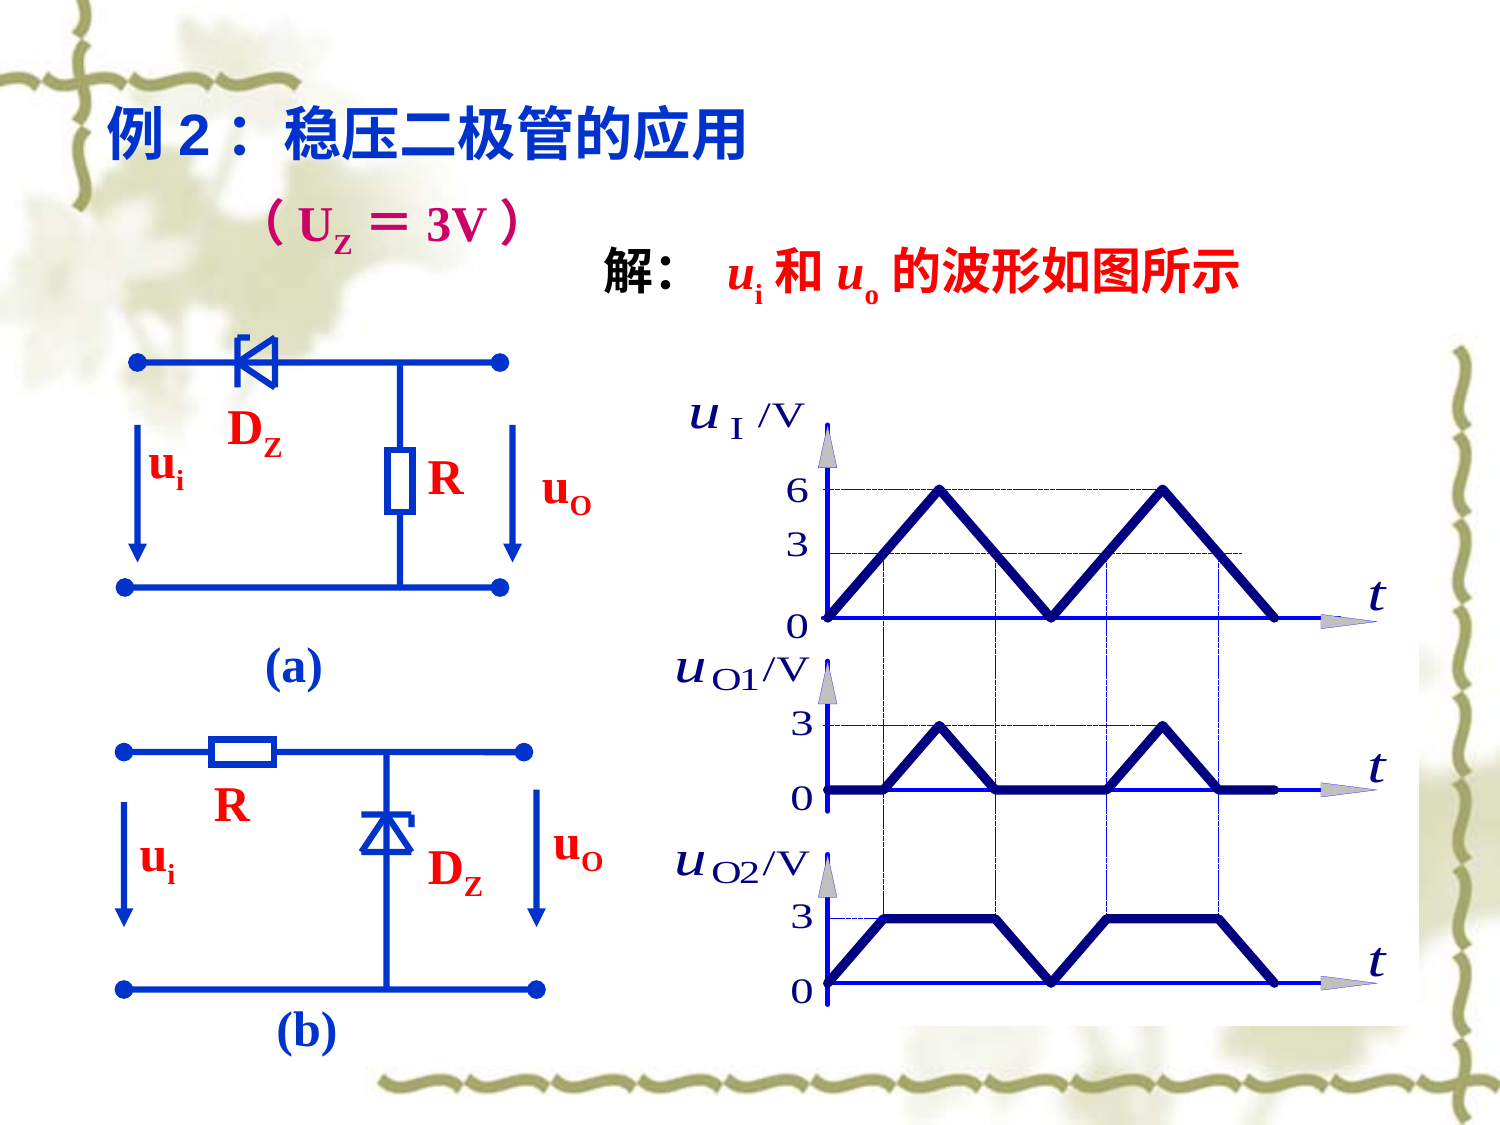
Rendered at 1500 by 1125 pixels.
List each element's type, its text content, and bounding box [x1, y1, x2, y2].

text_box 解： ui和uo的波形如图所示 [589, 231, 1268, 318]
text_box 例2：稳压二极管的应用 [91, 90, 764, 175]
picture [0, 0, 1500, 1125]
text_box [123, 739, 621, 1065]
text_box （UZ＝3V） [220, 184, 565, 268]
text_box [124, 337, 610, 701]
slide_number [1074, 987, 1451, 1066]
